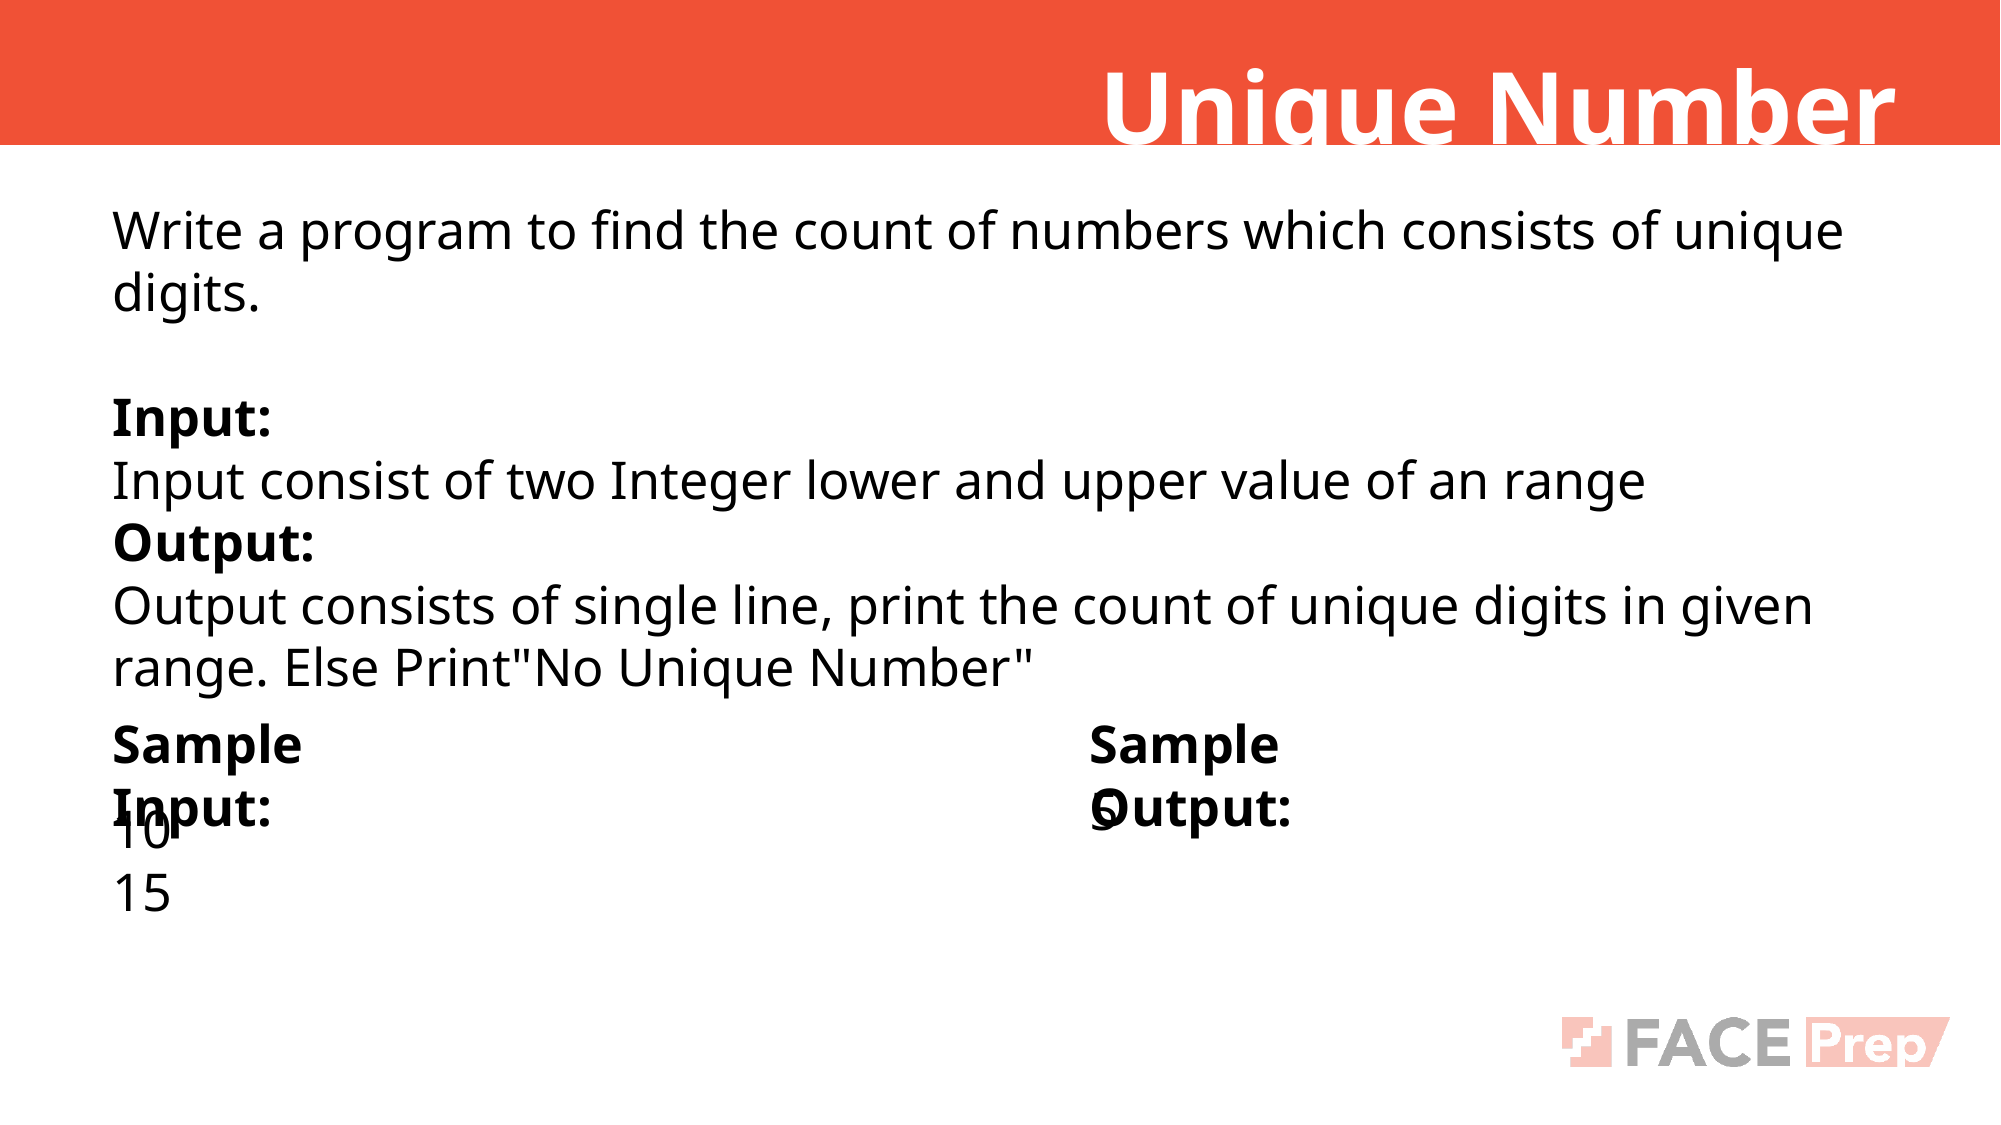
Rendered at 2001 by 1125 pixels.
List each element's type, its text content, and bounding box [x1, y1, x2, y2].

picture [1562, 1017, 1950, 1067]
text_box Write a program to find the count of numbers which consists of unique digits. Input: Input consist of two Integer lower and upper value of an range Output: Output consists of single line, print the count of unique digits in given range. Else Print"No Unique Number" [98, 189, 1895, 892]
text_box 10 15 [98, 789, 925, 929]
text_box 5 [1074, 771, 1902, 849]
text_box Unique Number [31, 37, 1914, 173]
text_box Sample Output: [1074, 704, 1493, 771]
text_box Sample Input: [98, 704, 463, 789]
text_box [0, 0, 2000, 146]
